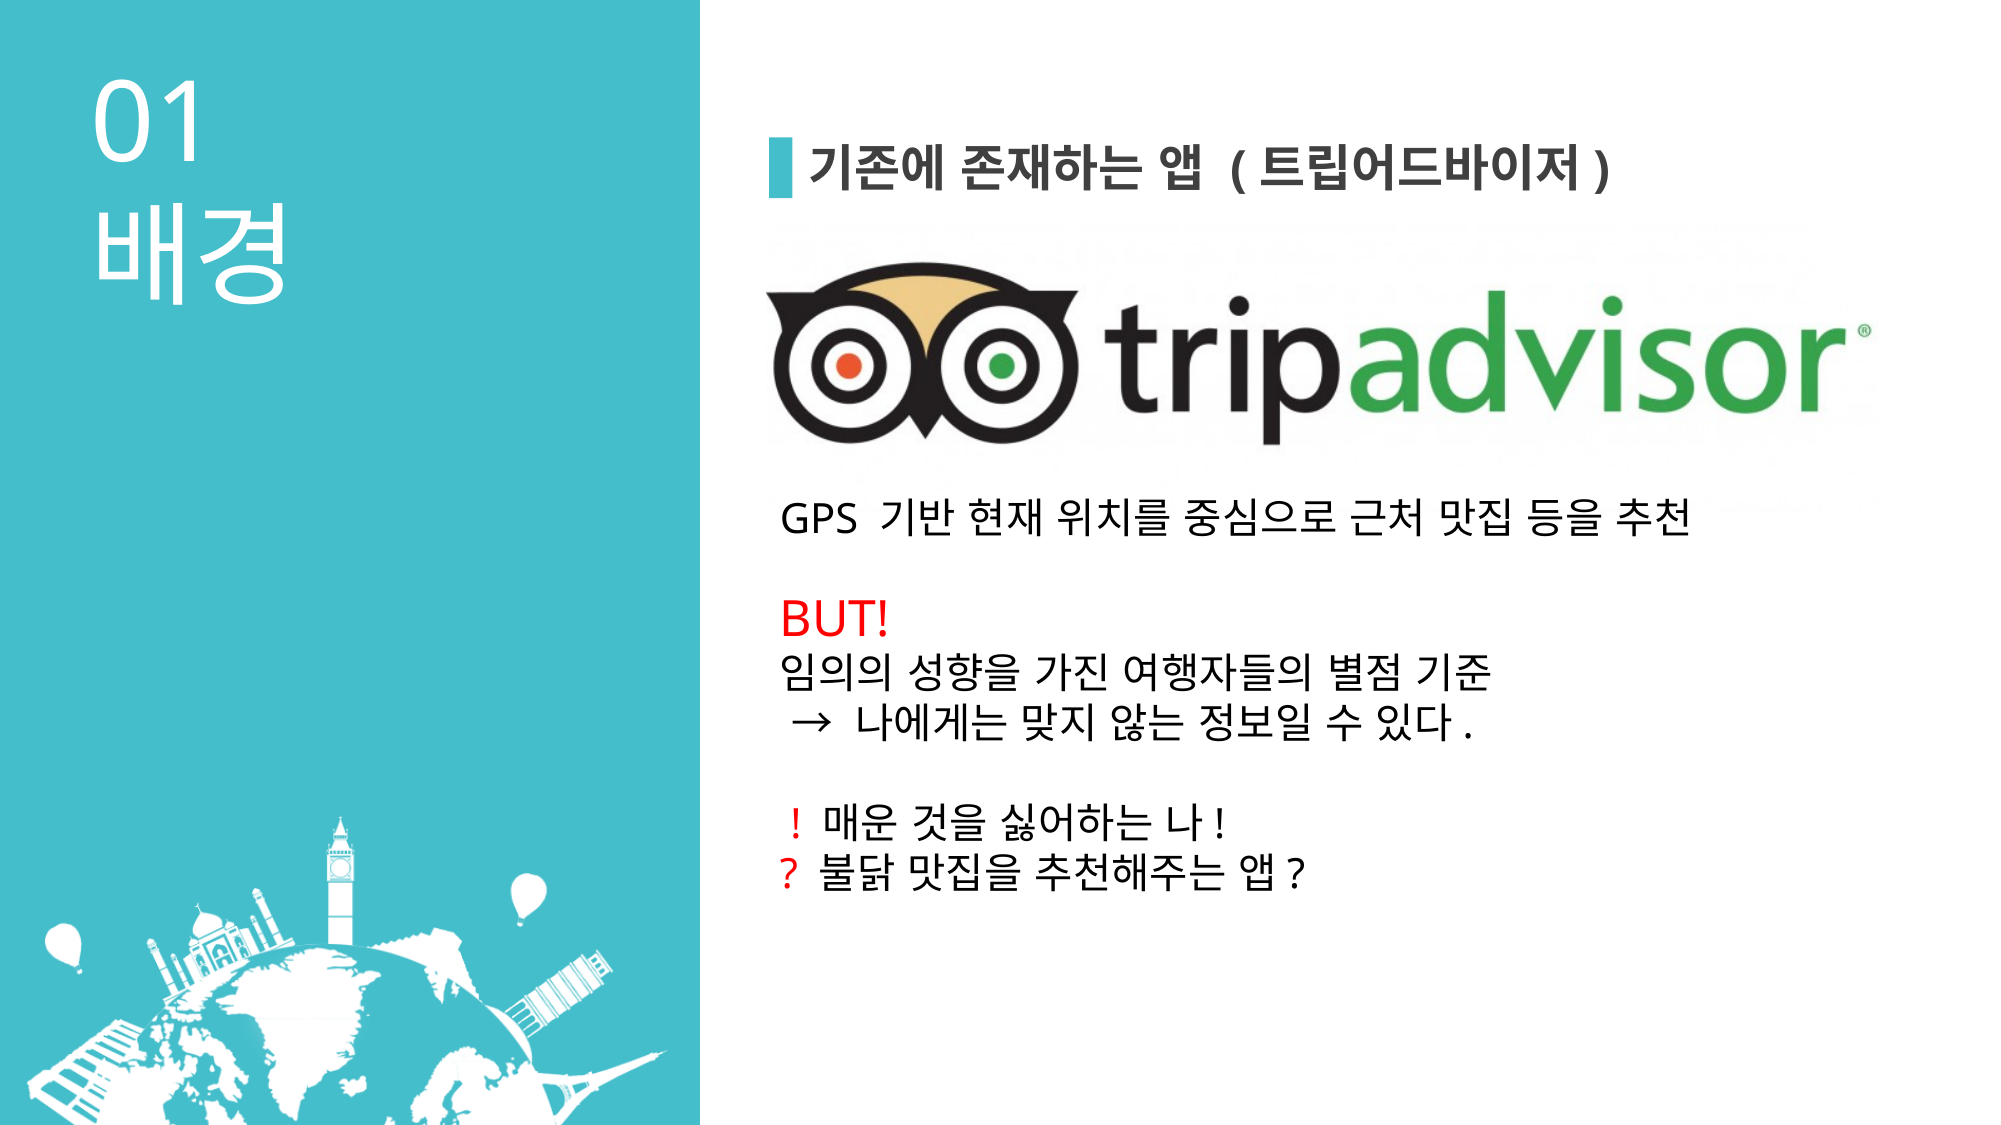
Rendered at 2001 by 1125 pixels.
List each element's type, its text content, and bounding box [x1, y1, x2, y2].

text_box 기존에 존재하는 앱 (트립어드바이저) [793, 128, 1768, 204]
text_box 01 배경 [75, 41, 573, 326]
picture [766, 223, 1879, 512]
text_box GPS 기반 현재 위치를 중심으로 근처 맛집 등을 추천 BUT! 임의의 성향을 가진 여행자들의 별점 기준 → 나에게는 맞지 않는 정보일 수 있다. ! 매운 것을 싫어하는 나! ? 불닭 맛집을 추천해주는 앱? [764, 214, 1950, 904]
text_box [0, 0, 701, 1125]
text_box [768, 136, 793, 199]
picture [0, 816, 669, 1125]
